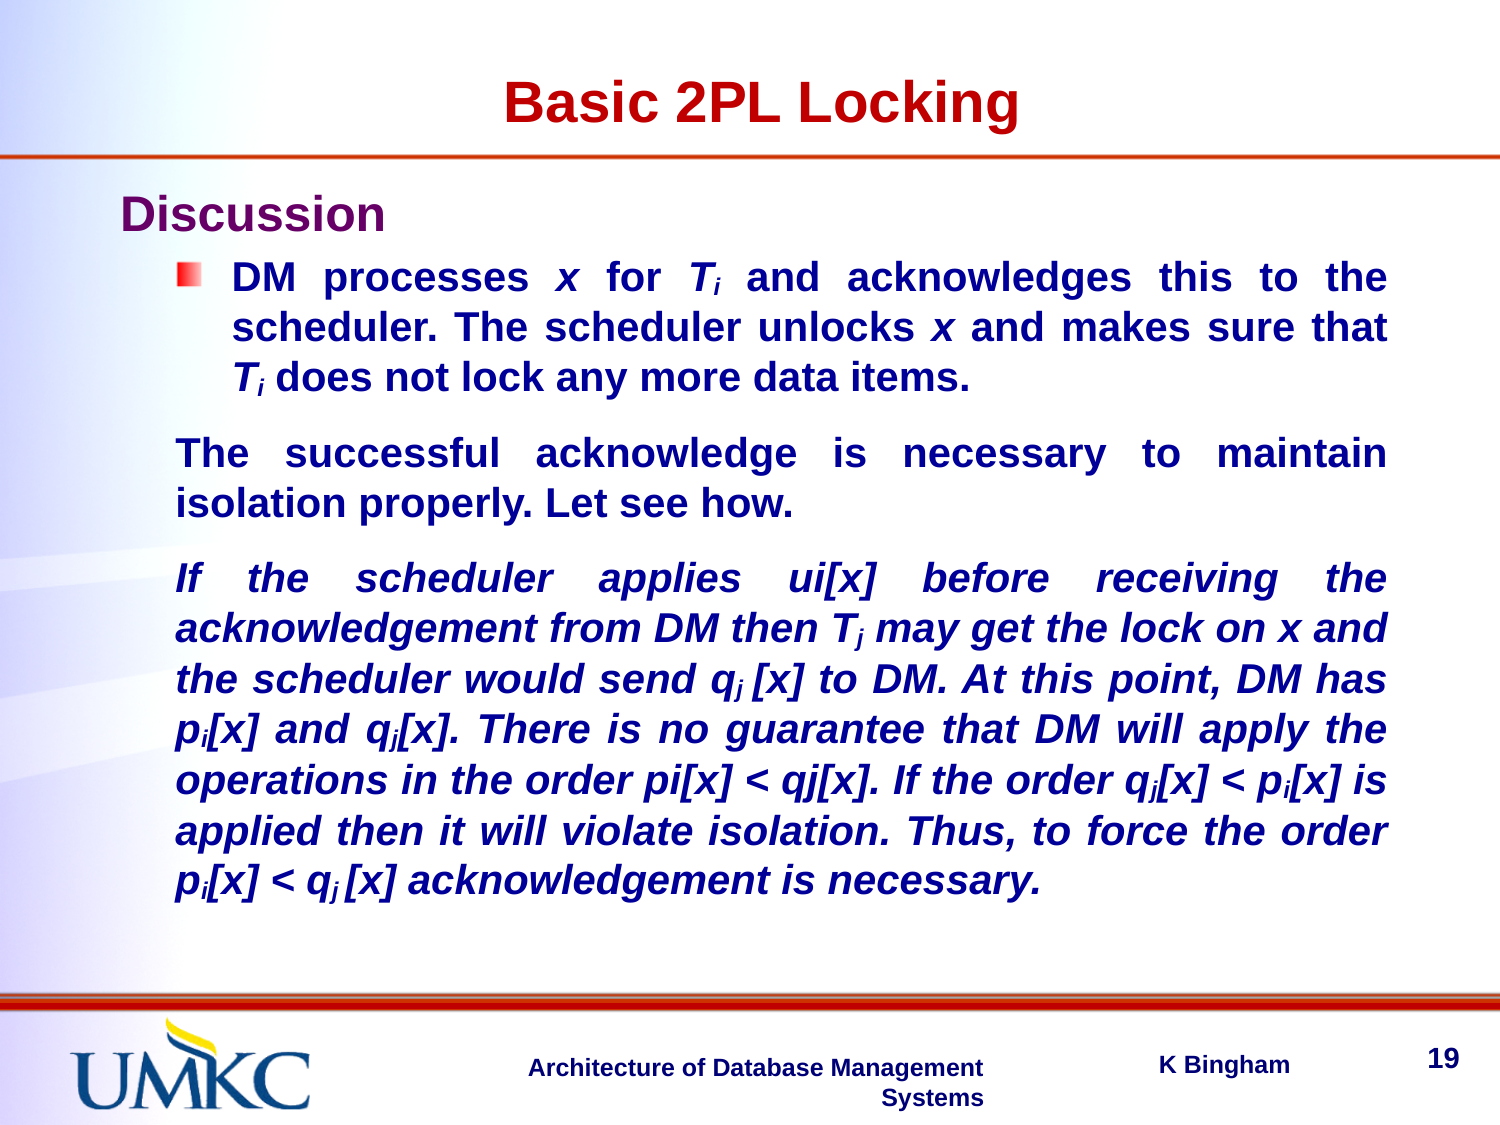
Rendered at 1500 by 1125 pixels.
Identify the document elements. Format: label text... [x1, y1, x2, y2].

title Basic 2PL Locking [24, 24, 1500, 174]
picture [0, 1009, 1500, 1125]
picture [175, 260, 205, 290]
list Discussion DM processes x for Ti and acknowledges this to the scheduler. The scheduler unlocks x and makes sure that Ti does not lock any more data items. The successful acknowledge is necessary to maintain isolation properly. Let see how. If the scheduler applies ui[x] before receiving the acknowledgement from DM then Tj may get the lock on x and the scheduler would send qj [x] to DM. At this point, DM has pi[x] and qj[x]. There is no guarantee that DM will apply the operations in the order pi[x] < qj[x]. If the order qj[x] < pi[x] is applied then it will violate isolation. Thus, to force the order pi[x] < qj [x] acknowledgement is necessary. [105, 173, 1404, 920]
picture [0, 0, 1500, 1003]
slide_number 19 [1387, 1032, 1475, 1072]
